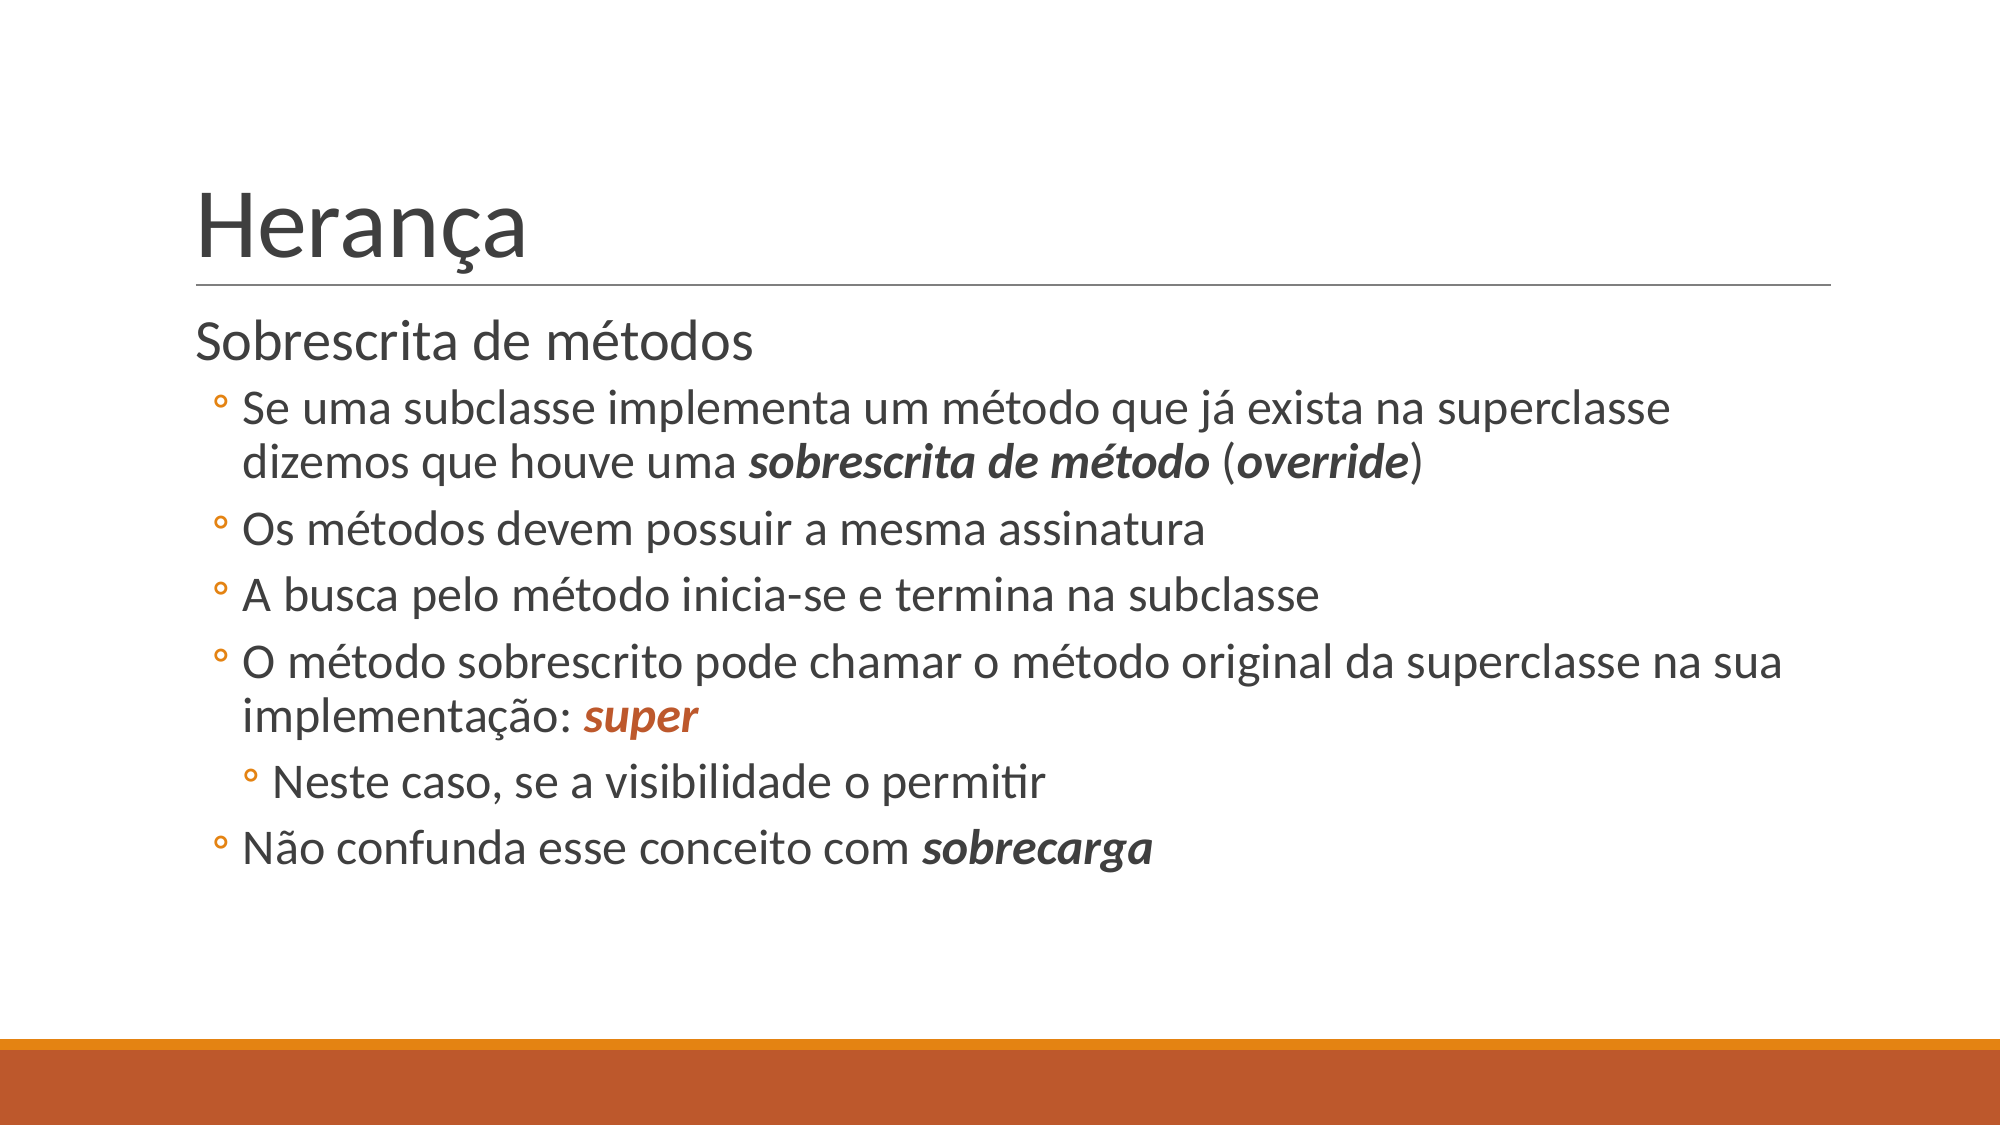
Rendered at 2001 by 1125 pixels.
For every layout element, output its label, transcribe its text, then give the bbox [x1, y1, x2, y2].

list Sobrescrita de métodos Se uma subclasse implementa um método que já exista na superclasse dizemos que houve uma sobrescrita de método (override) Os métodos devem possuir a mesma assinatura A busca pelo método inicia-se e termina na subclasse O método sobrescrito pode chamar o método original da superclasse na sua implementação: super Neste caso, se a visibilidade o permitir Não confunda esse conceito com sobrecarga [180, 302, 1830, 963]
title Herança [180, 47, 1830, 285]
